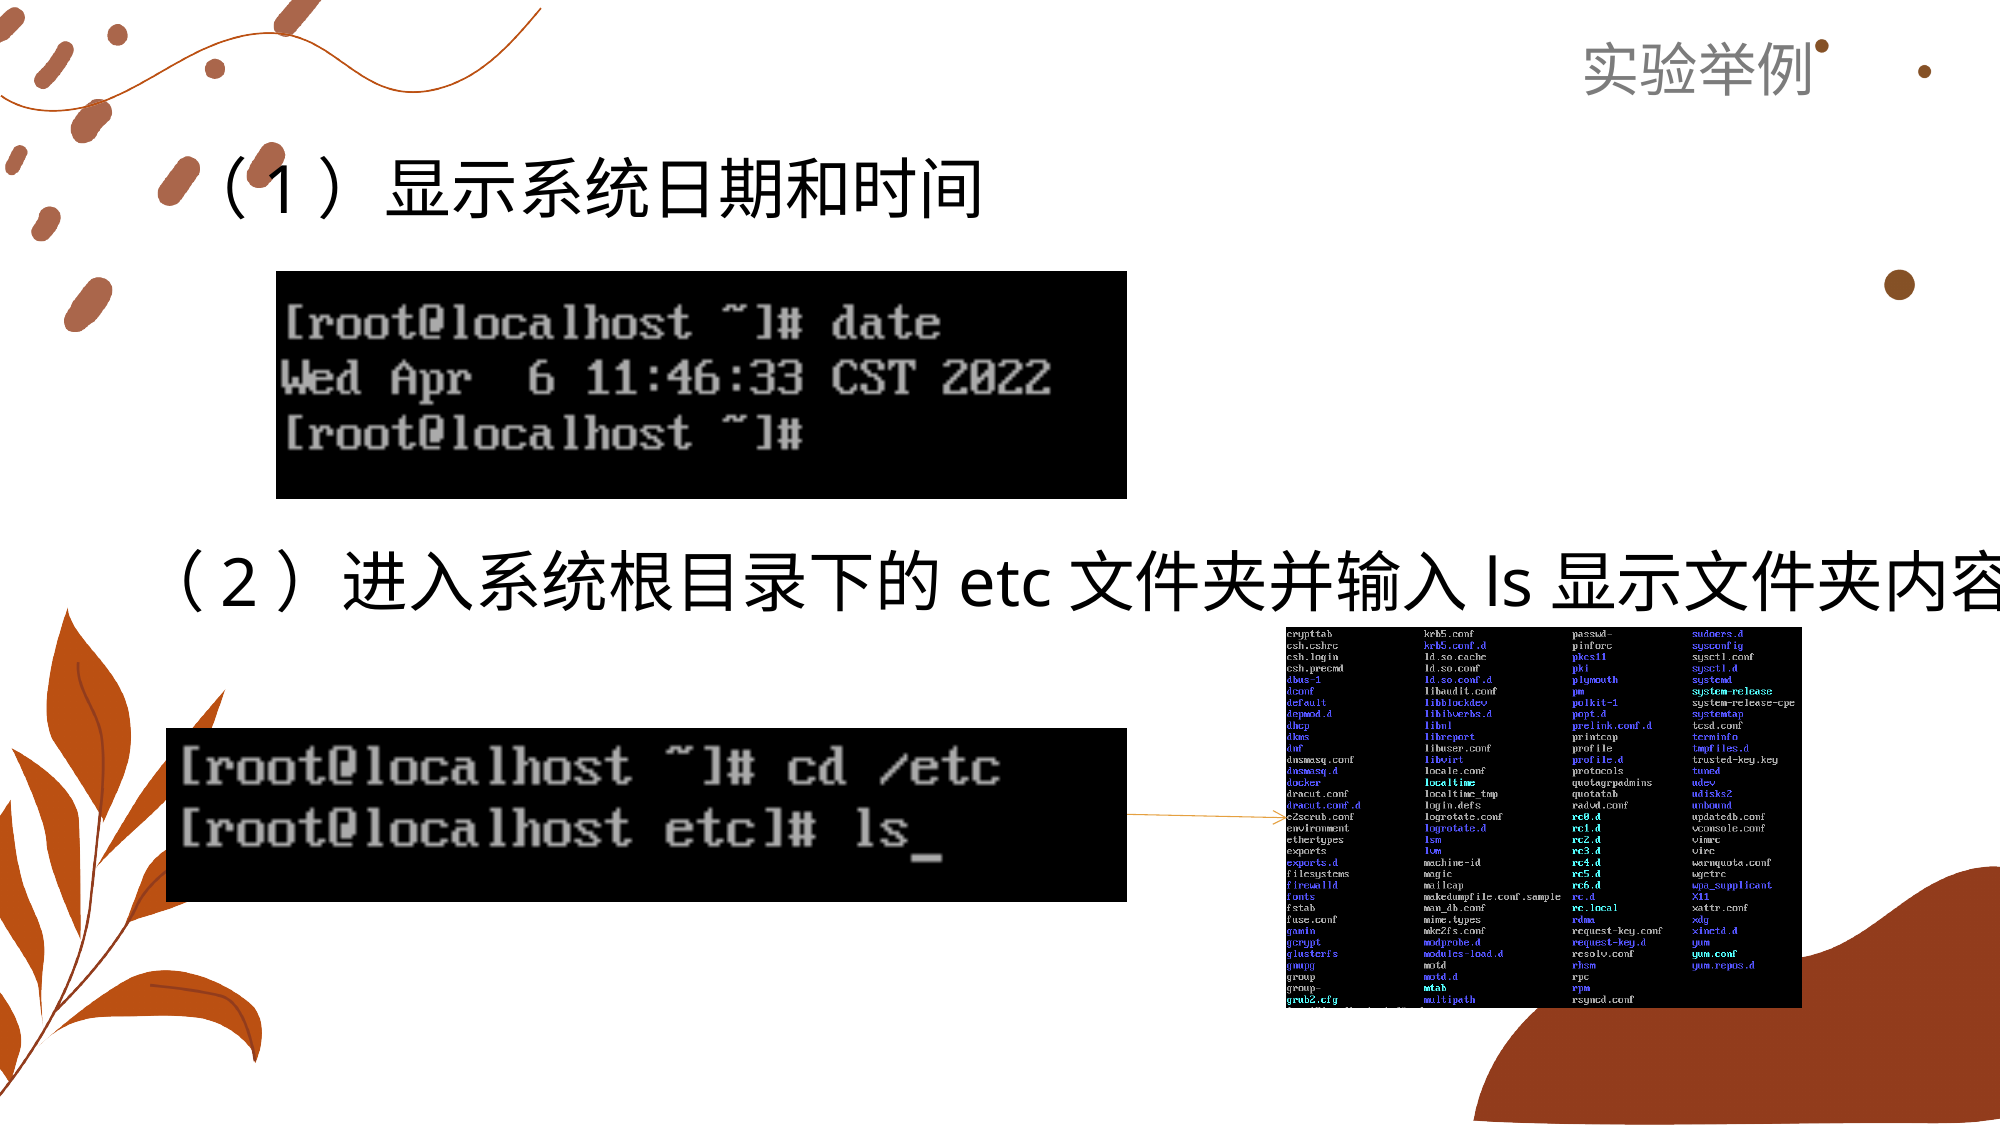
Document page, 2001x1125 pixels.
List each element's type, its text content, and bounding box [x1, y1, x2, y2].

picture [0, 607, 1127, 1125]
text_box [1127, 812, 1287, 818]
text_box 实验举例 [1567, 25, 1830, 111]
text_box （1）显示系统日期和时间 [331, 139, 1001, 235]
picture [0, 0, 1127, 499]
picture [1722, 8, 2000, 305]
text_box （2）进入系统根目录下的etc文件夹并输入ls显示文件夹内容 [123, 532, 2000, 627]
picture [1286, 627, 2000, 1125]
